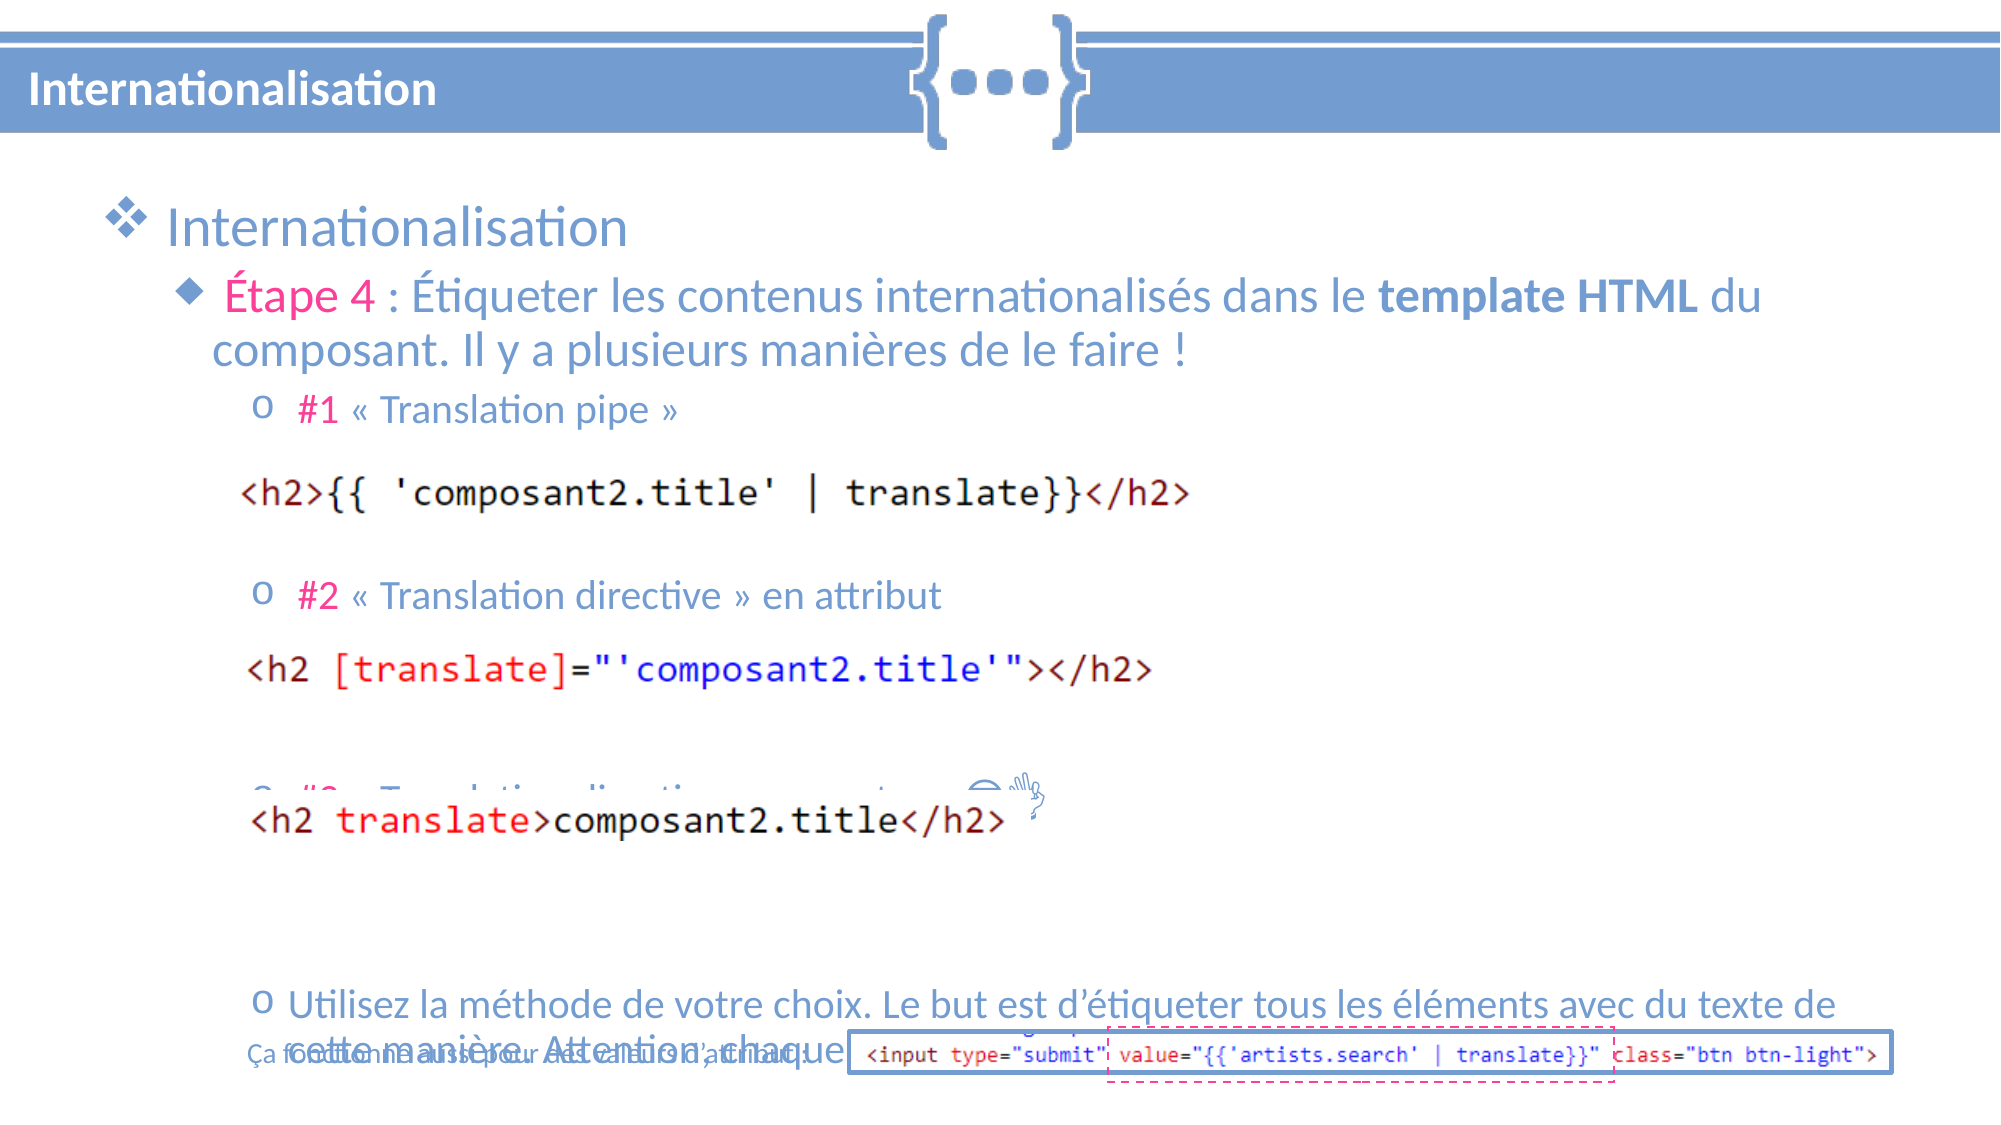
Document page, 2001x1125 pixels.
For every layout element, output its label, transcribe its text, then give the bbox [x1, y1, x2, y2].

picture [0, 4, 2000, 161]
title Internationalisation [12, 58, 913, 120]
picture [214, 633, 1183, 699]
text_box Ça fonctionne aussi pour des valeurs d’attribut : [232, 1026, 877, 1077]
text_box [1107, 1071, 1615, 1083]
picture [232, 790, 1031, 842]
list Internationalisation Étape 4 : Étiqueter les contenus internationalisés dans le template HTML du composant. Il y a plusieurs manières de le faire ! #1 « Translation pipe » #2 « Translation directive » en attribut #3 « Translation directive » en contenu 😎👌 Utilisez la méthode de votre choix. Le but est d’étiqueter tous les éléments avec du texte de cette manière. Attention, chaque étiquette aura la forme nom_composant.étiquette_unique [85, 188, 1910, 1014]
picture [214, 464, 1224, 523]
text_box [1107, 1026, 1615, 1034]
picture [851, 1034, 1889, 1071]
